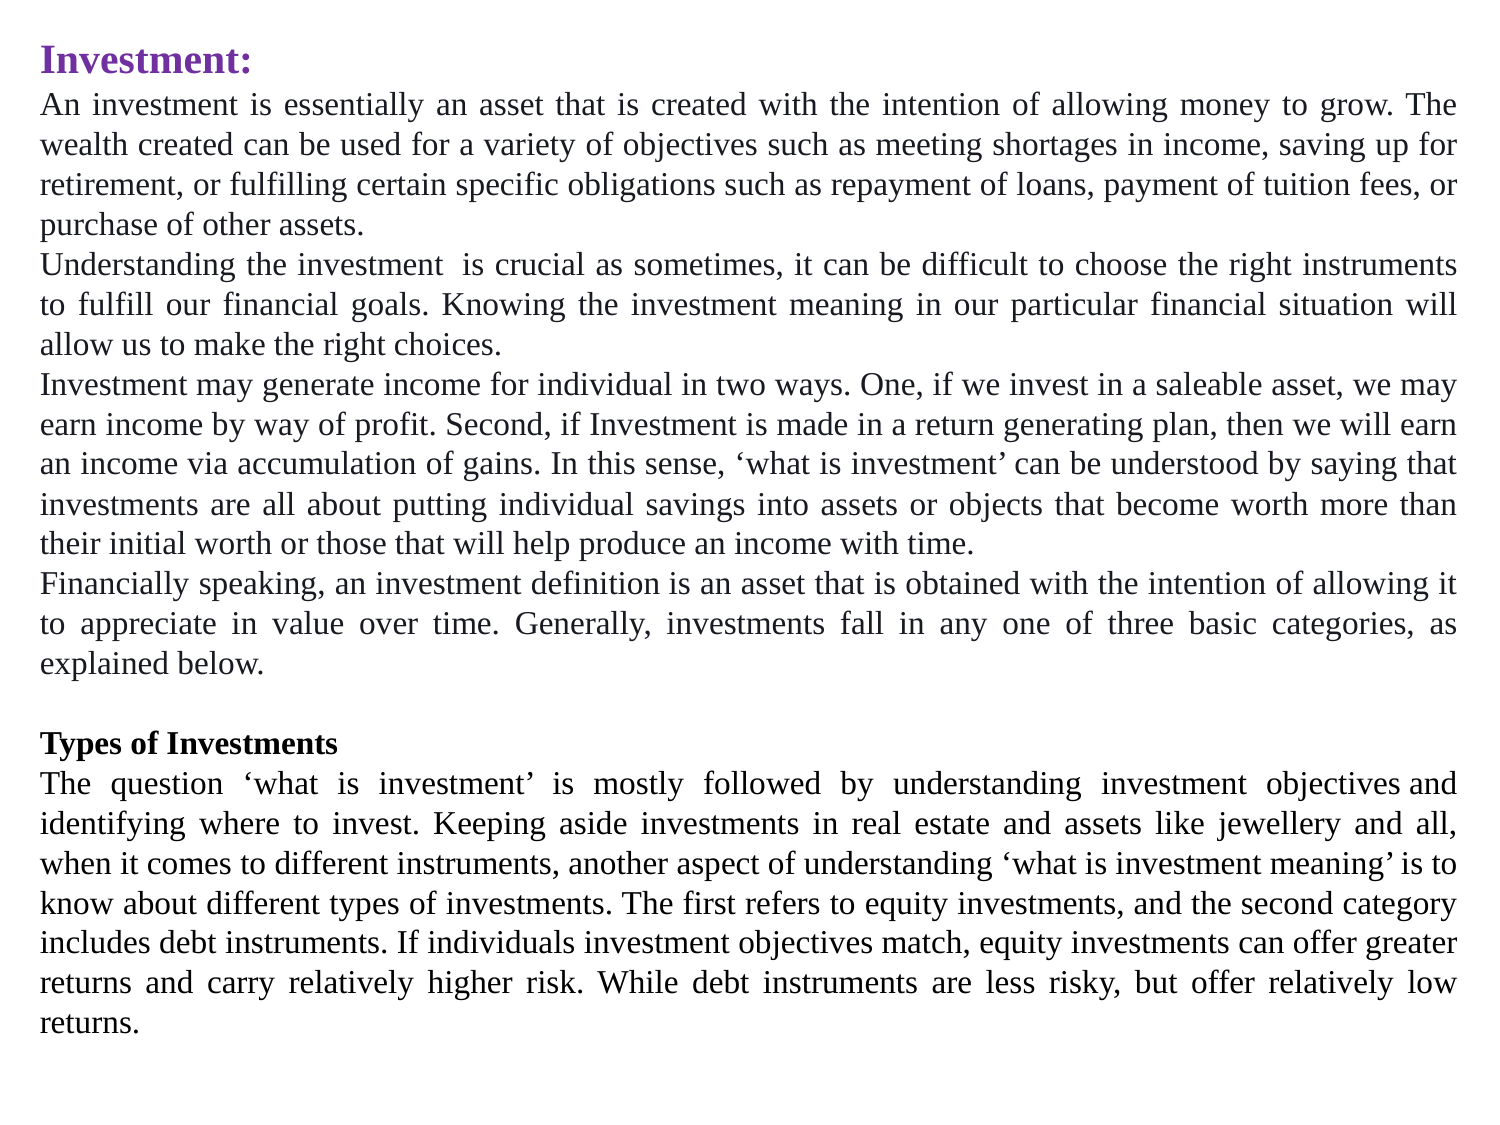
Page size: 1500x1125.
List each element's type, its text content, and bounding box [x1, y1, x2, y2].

text_box Investment: An investment is essentially an asset that is created with the intention of allowing money to grow. The wealth created can be used for a variety of objectives such as meeting shortages in income, saving up for retirement, or fulfilling certain specific obligations such as repayment of loans, payment of tuition fees, or purchase of other assets. Understanding the investment is crucial as sometimes, it can be difficult to choose the right instruments to fulfill our financial goals. Knowing the investment meaning in our particular financial situation will allow us to make the right choices. Investment may generate income for individual in two ways. One, if we invest in a saleable asset, we may earn income by way of profit. Second, if Investment is made in a return generating plan, then we will earn an income via accumulation of gains. In this sense, ‘what is investment’ can be understood by saying that investments are all about putting individual savings into assets or objects that become worth more than their initial worth or those that will help produce an income with time. Financially speaking, an investment definition is an asset that is obtained with the intention of allowing it to appreciate in value over time. Generally, investments fall in any one of three basic categories, as explained below. Types of Investments The question ‘what is investment’ is mostly followed by understanding investment objectives and identifying where to invest. Keeping aside investments in real estate and assets like jewellery and all, when it comes to different instruments, another aspect of understanding ‘what is investment meaning’ is to know about different types of investments. The first refers to equity investments, and the second category includes debt instruments. If individuals investment objectives match, equity investments can offer greater returns and carry relatively higher risk. While debt instruments are less risky, but offer relatively low returns. [24, 24, 1475, 1125]
